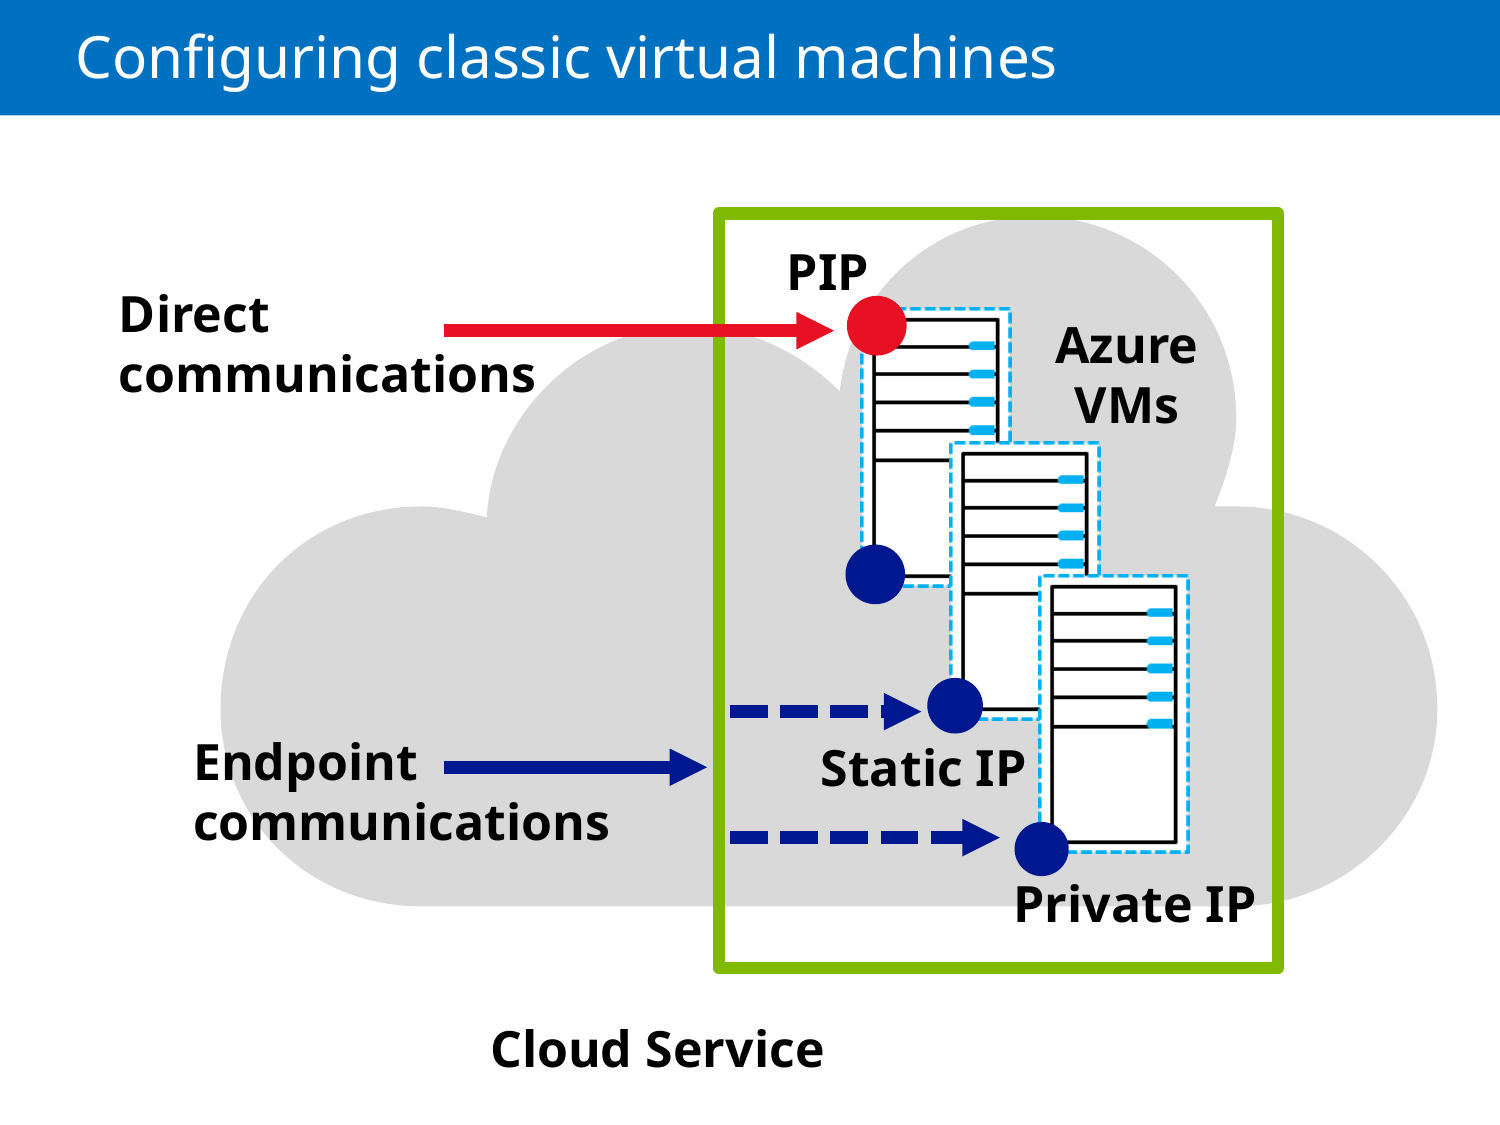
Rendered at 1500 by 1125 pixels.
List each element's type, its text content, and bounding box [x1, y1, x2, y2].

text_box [103, 212, 1438, 1086]
title Configuring classic virtual machines [75, 0, 1351, 122]
